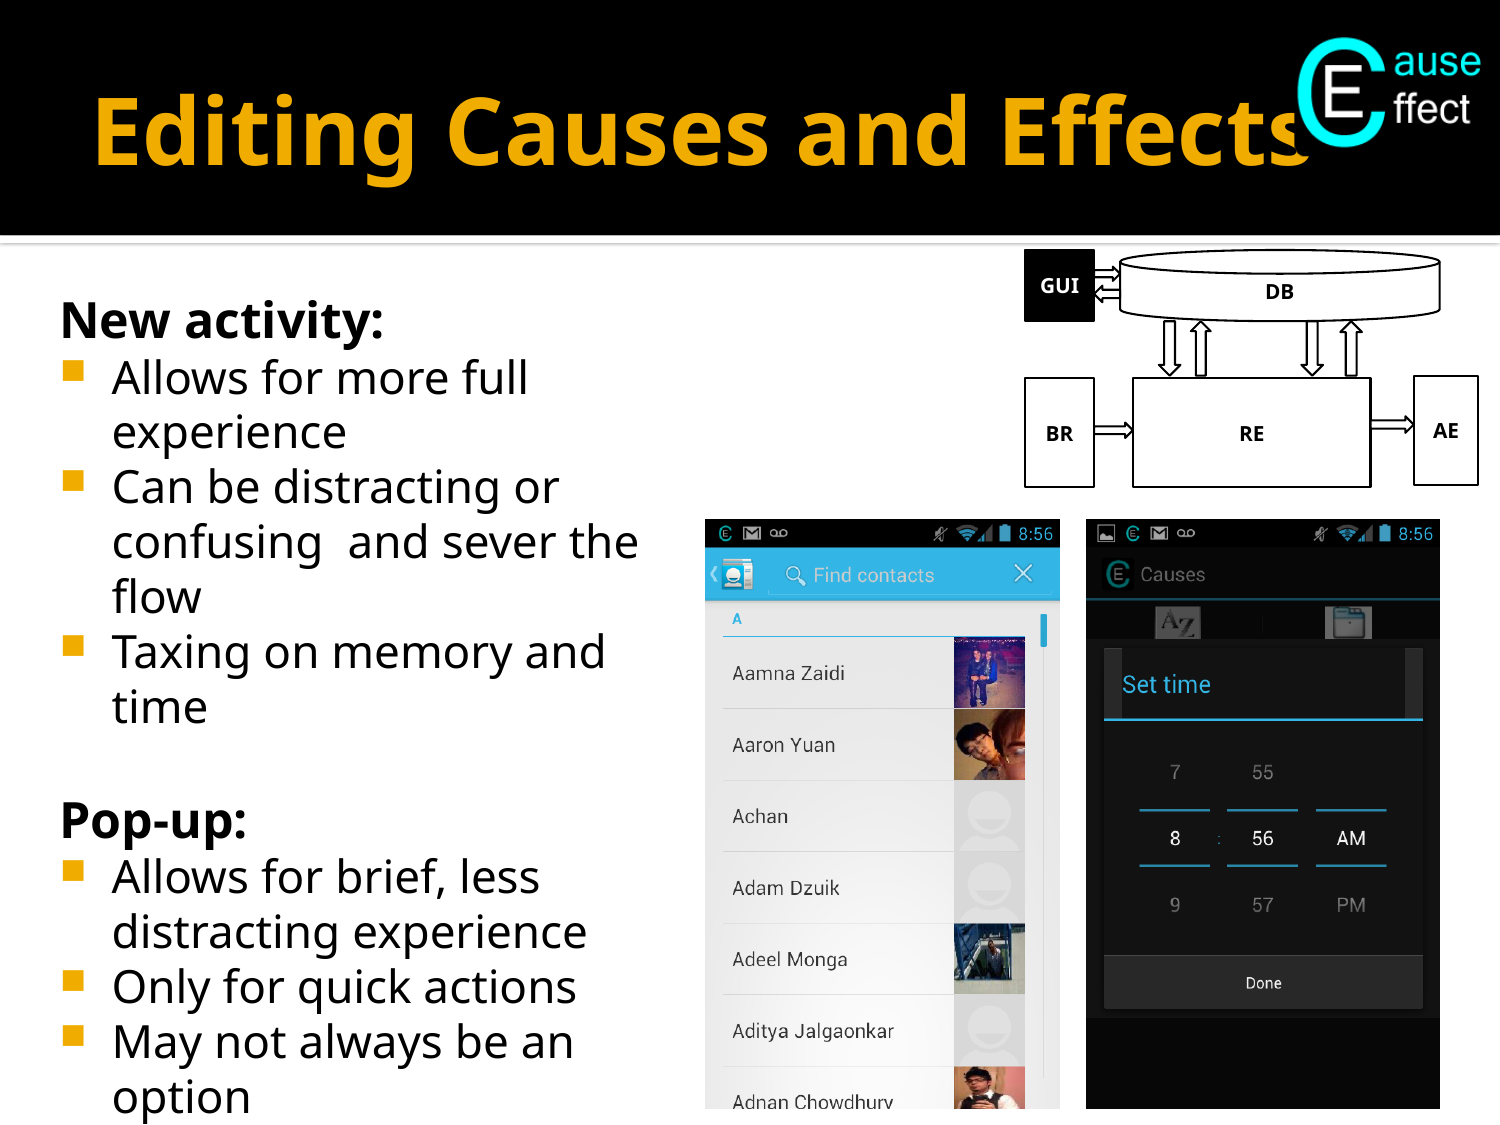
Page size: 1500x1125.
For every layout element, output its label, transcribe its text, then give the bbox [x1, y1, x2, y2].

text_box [1024, 249, 1479, 488]
title Editing Causes and Effects [75, 25, 1425, 231]
picture [705, 519, 1060, 1109]
picture [1086, 519, 1440, 1109]
picture [1287, 24, 1500, 163]
text_box New activity: Allows for more full experience Can be distracting or confusing and sever the flow Taxing on memory and time Pop-up: Allows for brief, less distracting experience Only for quick actions May not always be an option [24, 280, 679, 1125]
